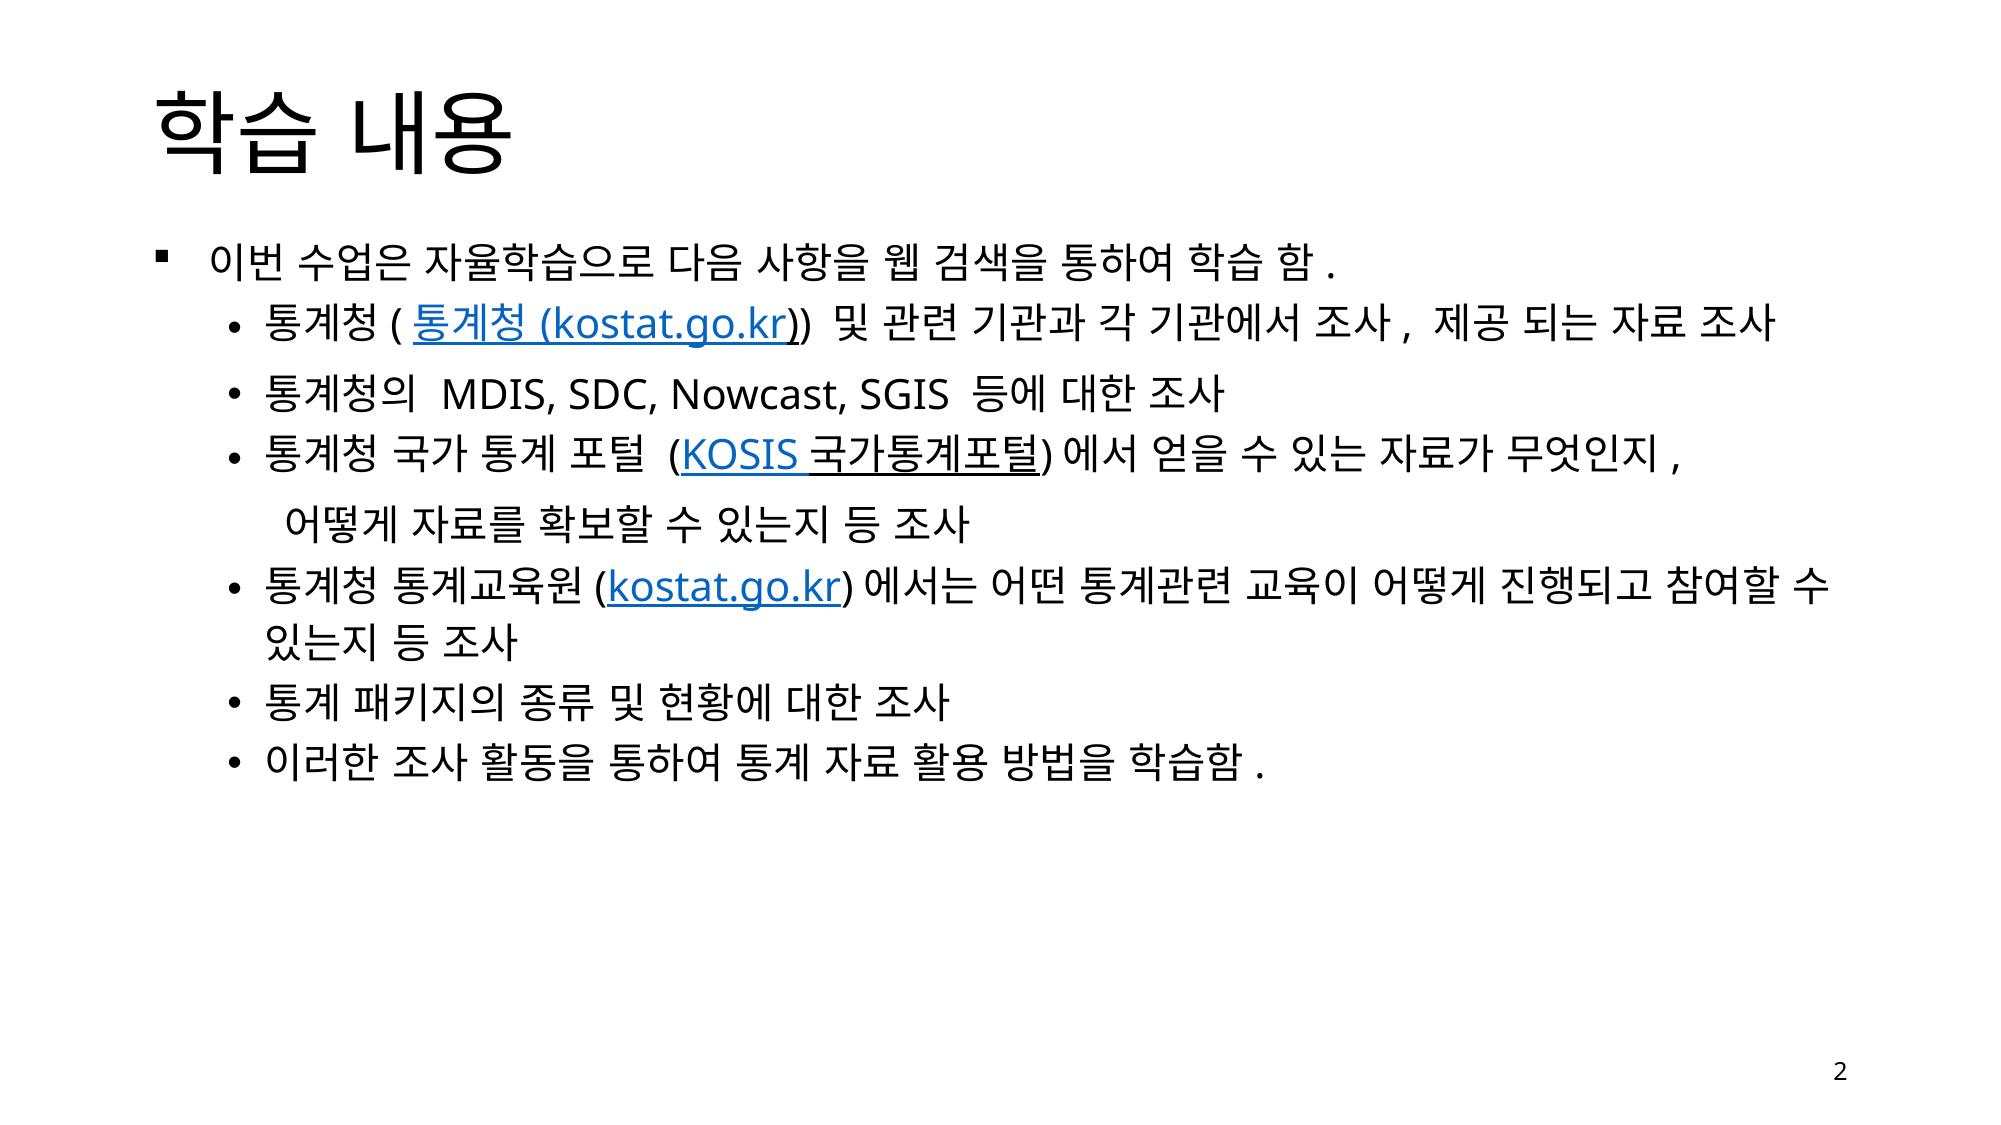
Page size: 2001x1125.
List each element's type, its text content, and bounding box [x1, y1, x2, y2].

slide_number 2 [1412, 1042, 1863, 1103]
title 학습 내용 [137, 59, 1863, 216]
list 이번 수업은 자율학습으로 다음 사항을 웹 검색을 통하여 학습 함. 통계청(통계청 (kostat.go.kr)) 및 관련 기관과 각 기관에서 조사, 제공 되는 자료 조사 통계청의 MDIS, SDC, Nowcast, SGIS 등에 대한 조사 통계청 국가 통계 포털 (KOSIS 국가통계포털)에서 얻을 수 있는 자료가 무엇인지, 어떻게 자료를 확보할 수 있는지 등 조사 통계청 통계교육원(kostat.go.kr)에서는 어떤 통계관련 교육이 어떻게 진행되고 참여할 수 있는지 등 조사 통계 패키지의 종류 및 현황에 대한 조사 이러한 조사 활동을 통하여 통계 자료 활용 방법을 학습함. [137, 228, 1863, 1028]
